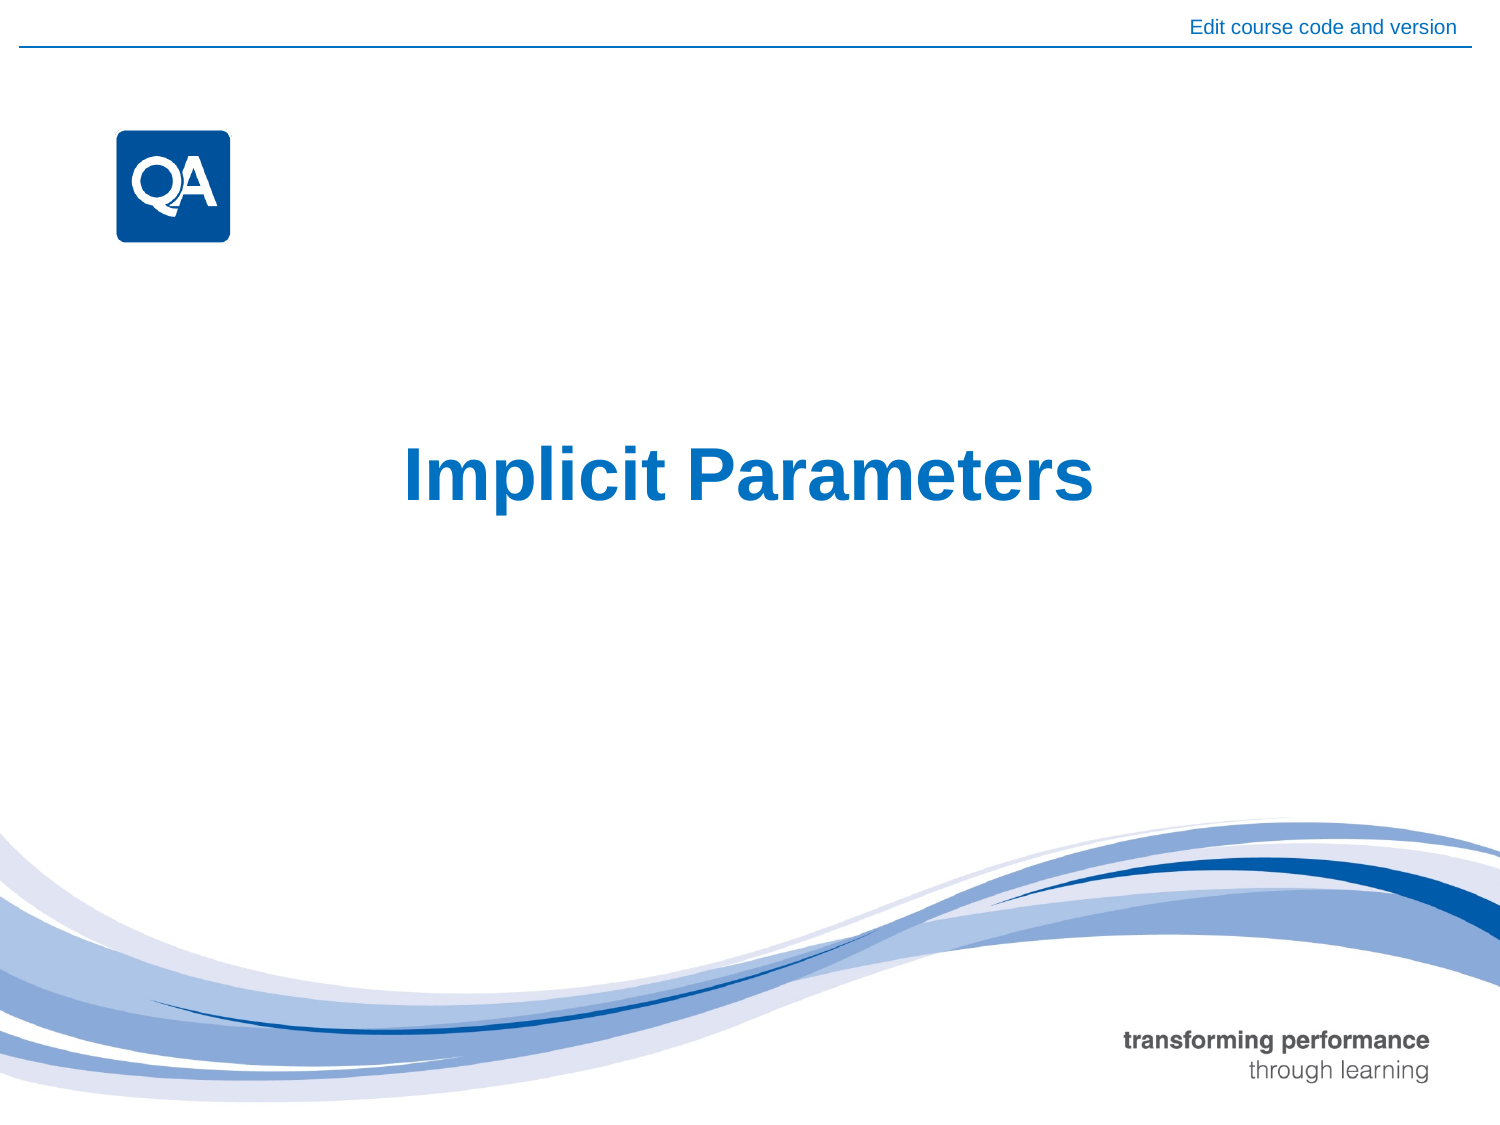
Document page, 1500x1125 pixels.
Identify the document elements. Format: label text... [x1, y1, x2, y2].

picture [0, 817, 1500, 1109]
picture [114, 128, 232, 244]
title Implicit Parameters [70, 349, 1430, 591]
